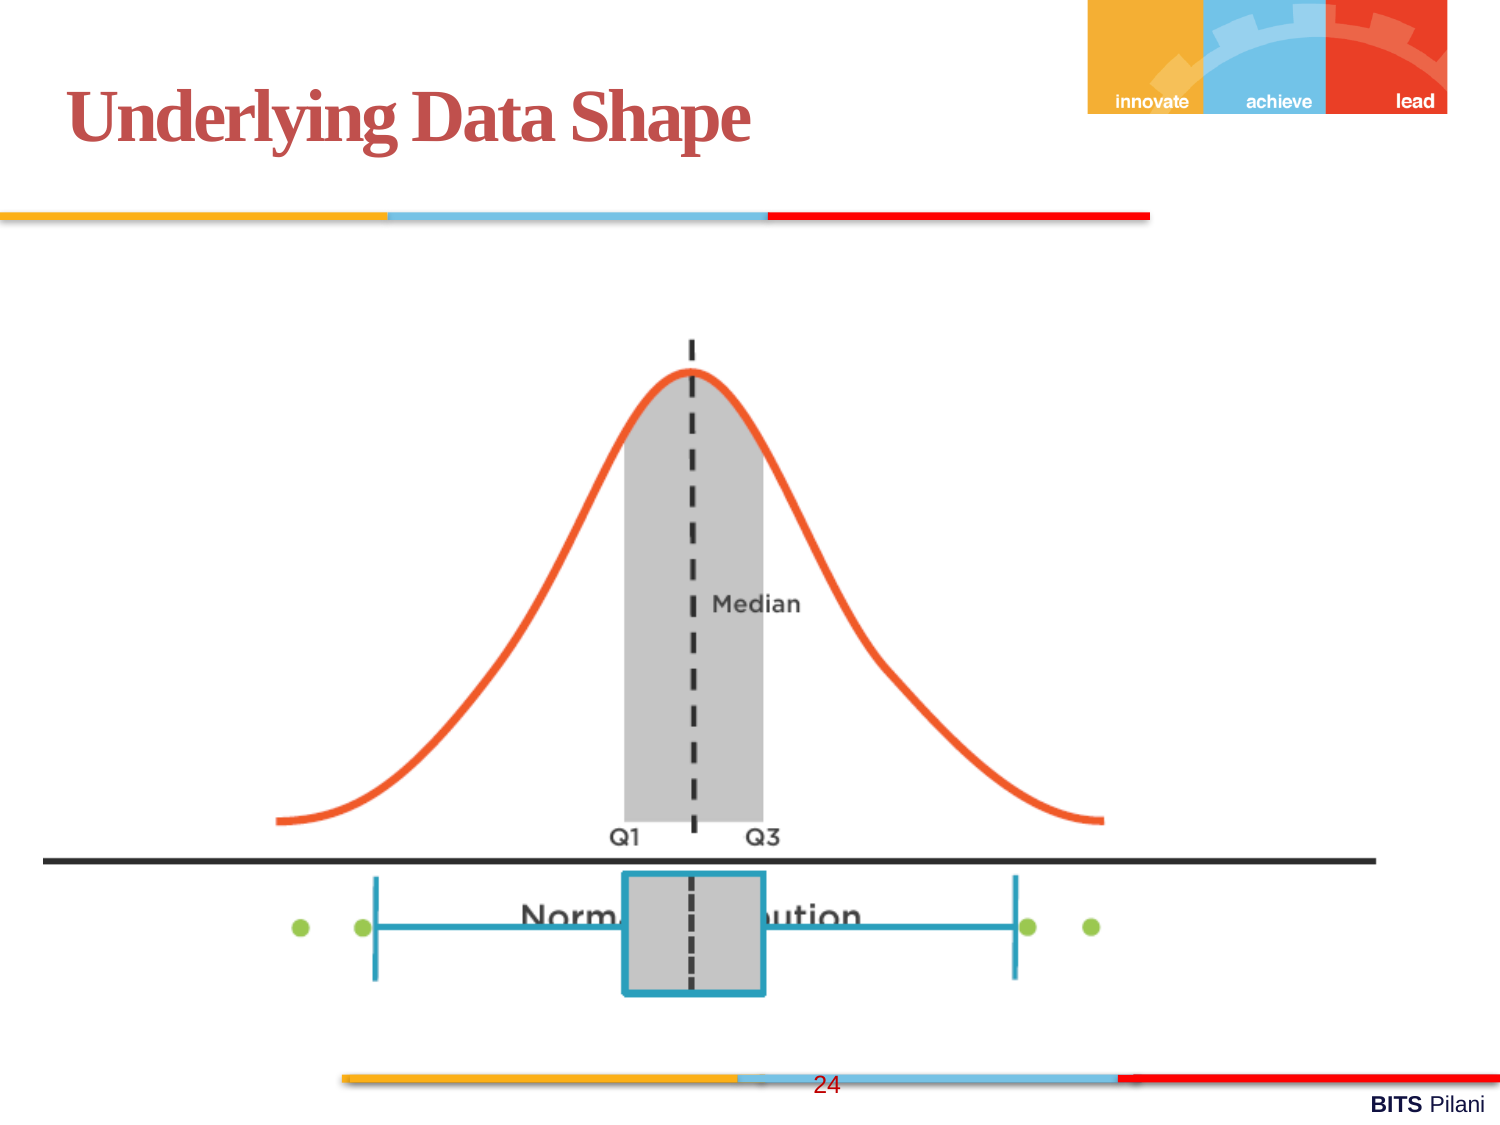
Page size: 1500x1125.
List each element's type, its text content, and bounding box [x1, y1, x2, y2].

picture [42, 312, 1417, 1029]
slide_number 24 [506, 1053, 857, 1114]
picture [1087, 0, 1448, 114]
list Underlying Data Shape [49, 24, 1088, 213]
